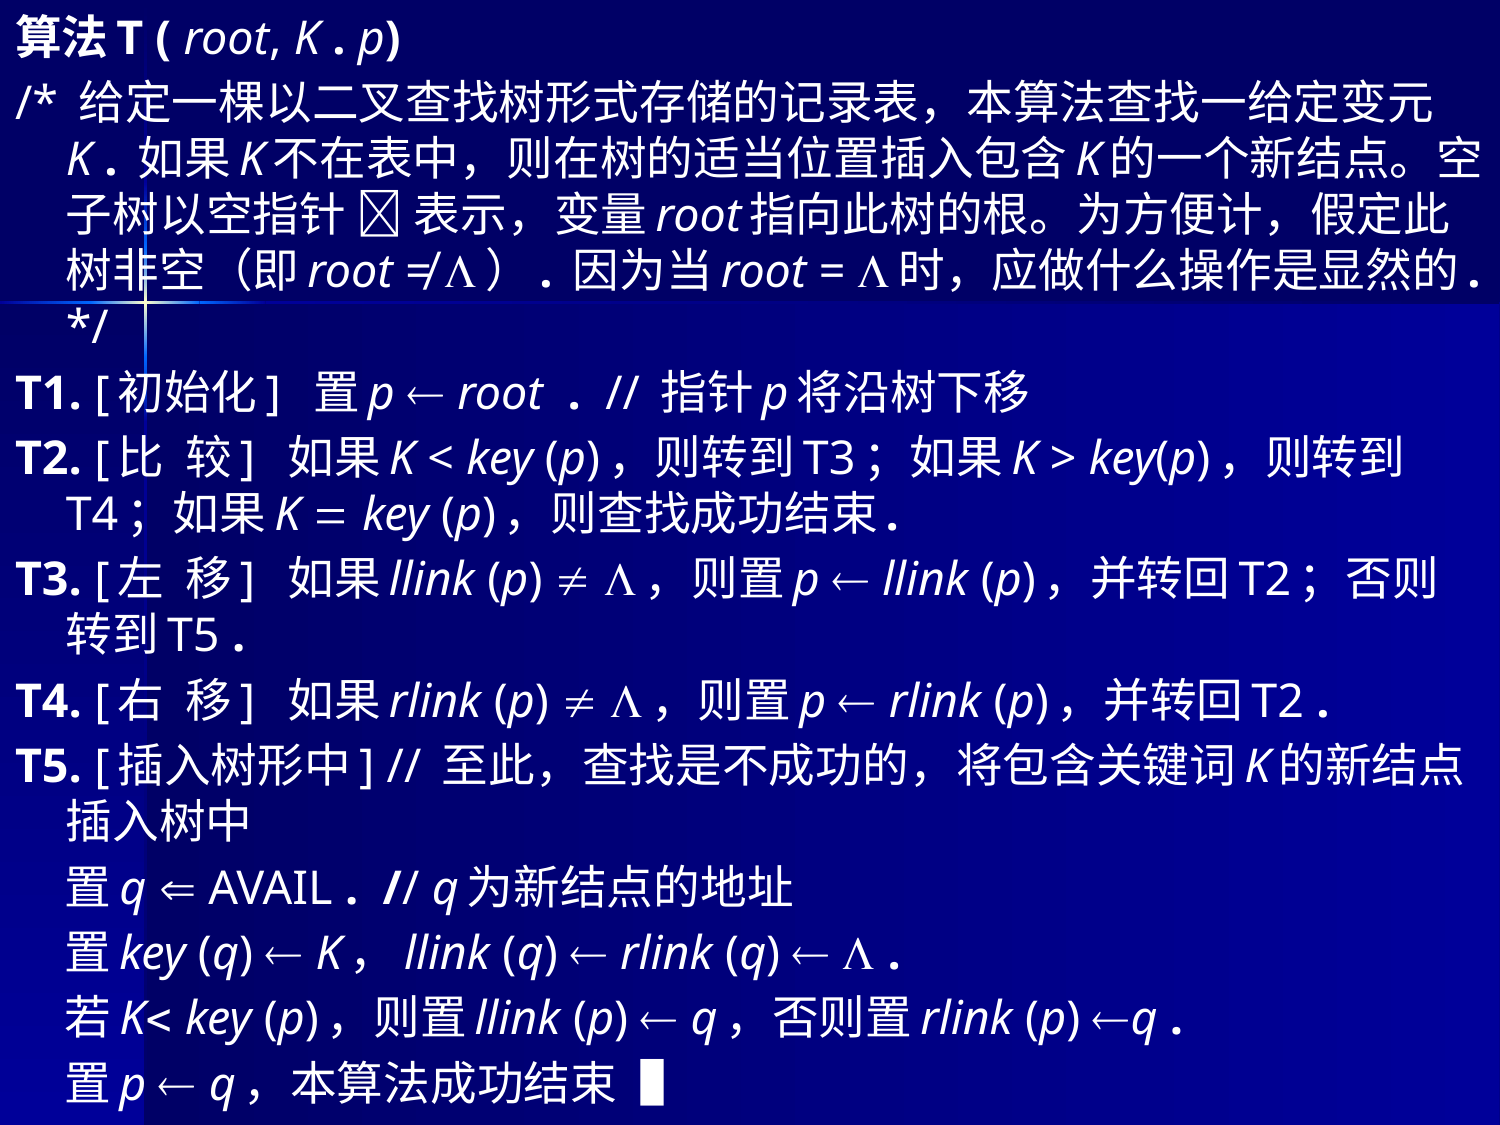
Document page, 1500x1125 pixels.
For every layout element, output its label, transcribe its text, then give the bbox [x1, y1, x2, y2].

list 算法T ( root, K . p) /* 给定一棵以二叉查找树形式存储的记录表，本算法查找一给定变元K . 如果K不在表中，则在树的适当位置插入包含K的一个新结点。空子树以空指针  表示，变量root指向此树的根。为方便计，假定此树非空（即root ≠ ）. 因为当root = 时，应做什么操作是显然的. */ T1. [初始化] 置p  root . // 指针p将沿树下移 T2. [比 较] 如果K < key (p)，则转到T3；如果K > key(p)，则转到T4；如果K  key (p)，则查找成功结束. T3. [左 移] 如果llink (p)  ，则置p  llink (p)，并转回T2；否则转到T5 . T4. [右 移] 如果rlink (p)  ，则置p  rlink (p)，并转回T2 . T5. [插入树形中] // 至此，查找是不成功的，将包含关键词K的新结点插入树中 置q  AVAIL . // q为新结点的地址 置key (q)  K，llink (q)  rlink (q)   . 若K key (p)，则置llink (p)  q，否则置rlink (p) q . 置p  q，本算法成功结束▐ [0, 0, 1500, 1125]
